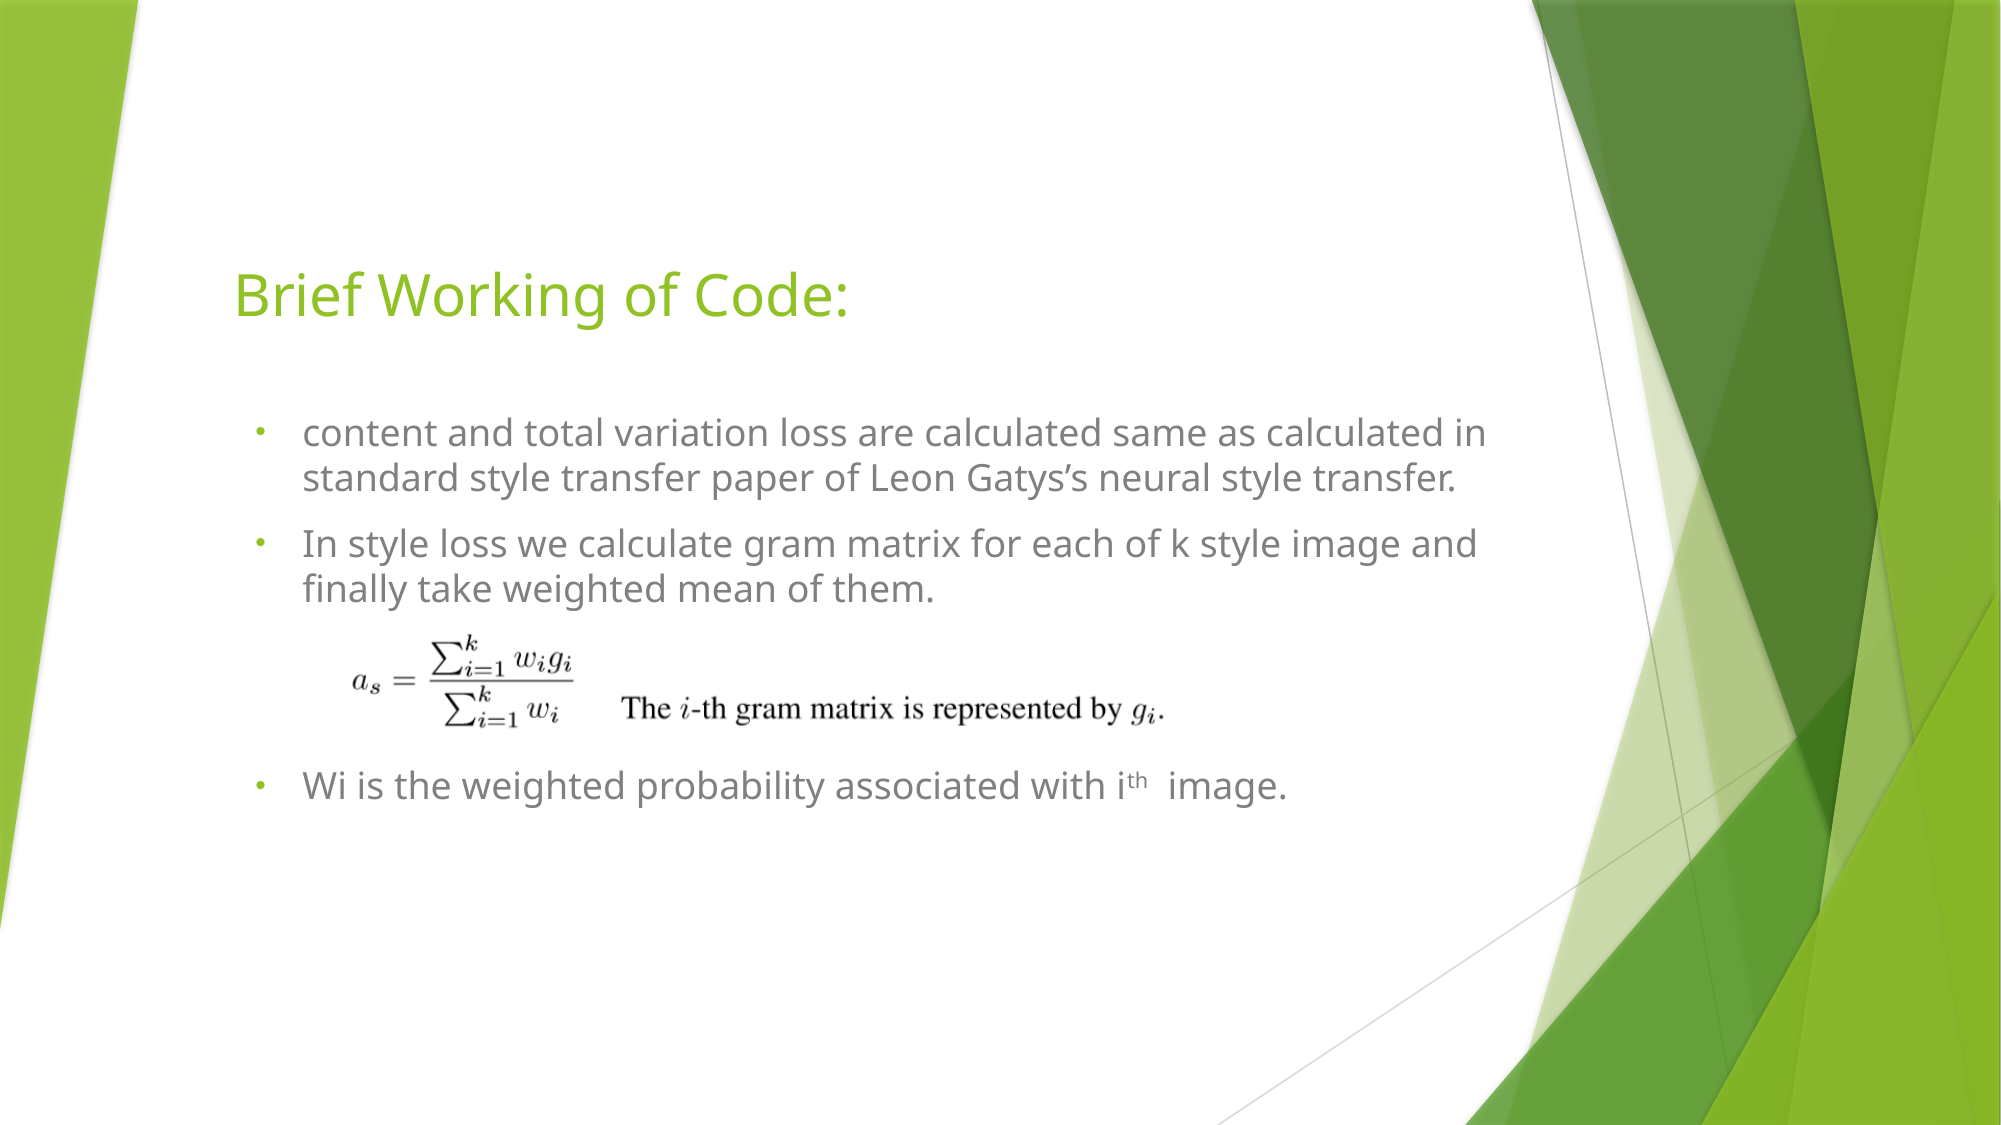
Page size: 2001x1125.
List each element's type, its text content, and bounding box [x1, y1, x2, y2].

title Brief Working of Code: [218, 65, 1493, 336]
subtitle content and total variation loss are calculated same as calculated in standard style transfer paper of Leon Gatys’s neural style transfer. In style loss we calculate gram matrix for each of k style image and finally take weighted mean of them. Wi is the weighted probability associated with ith image. [240, 335, 1515, 951]
picture [323, 616, 1201, 741]
